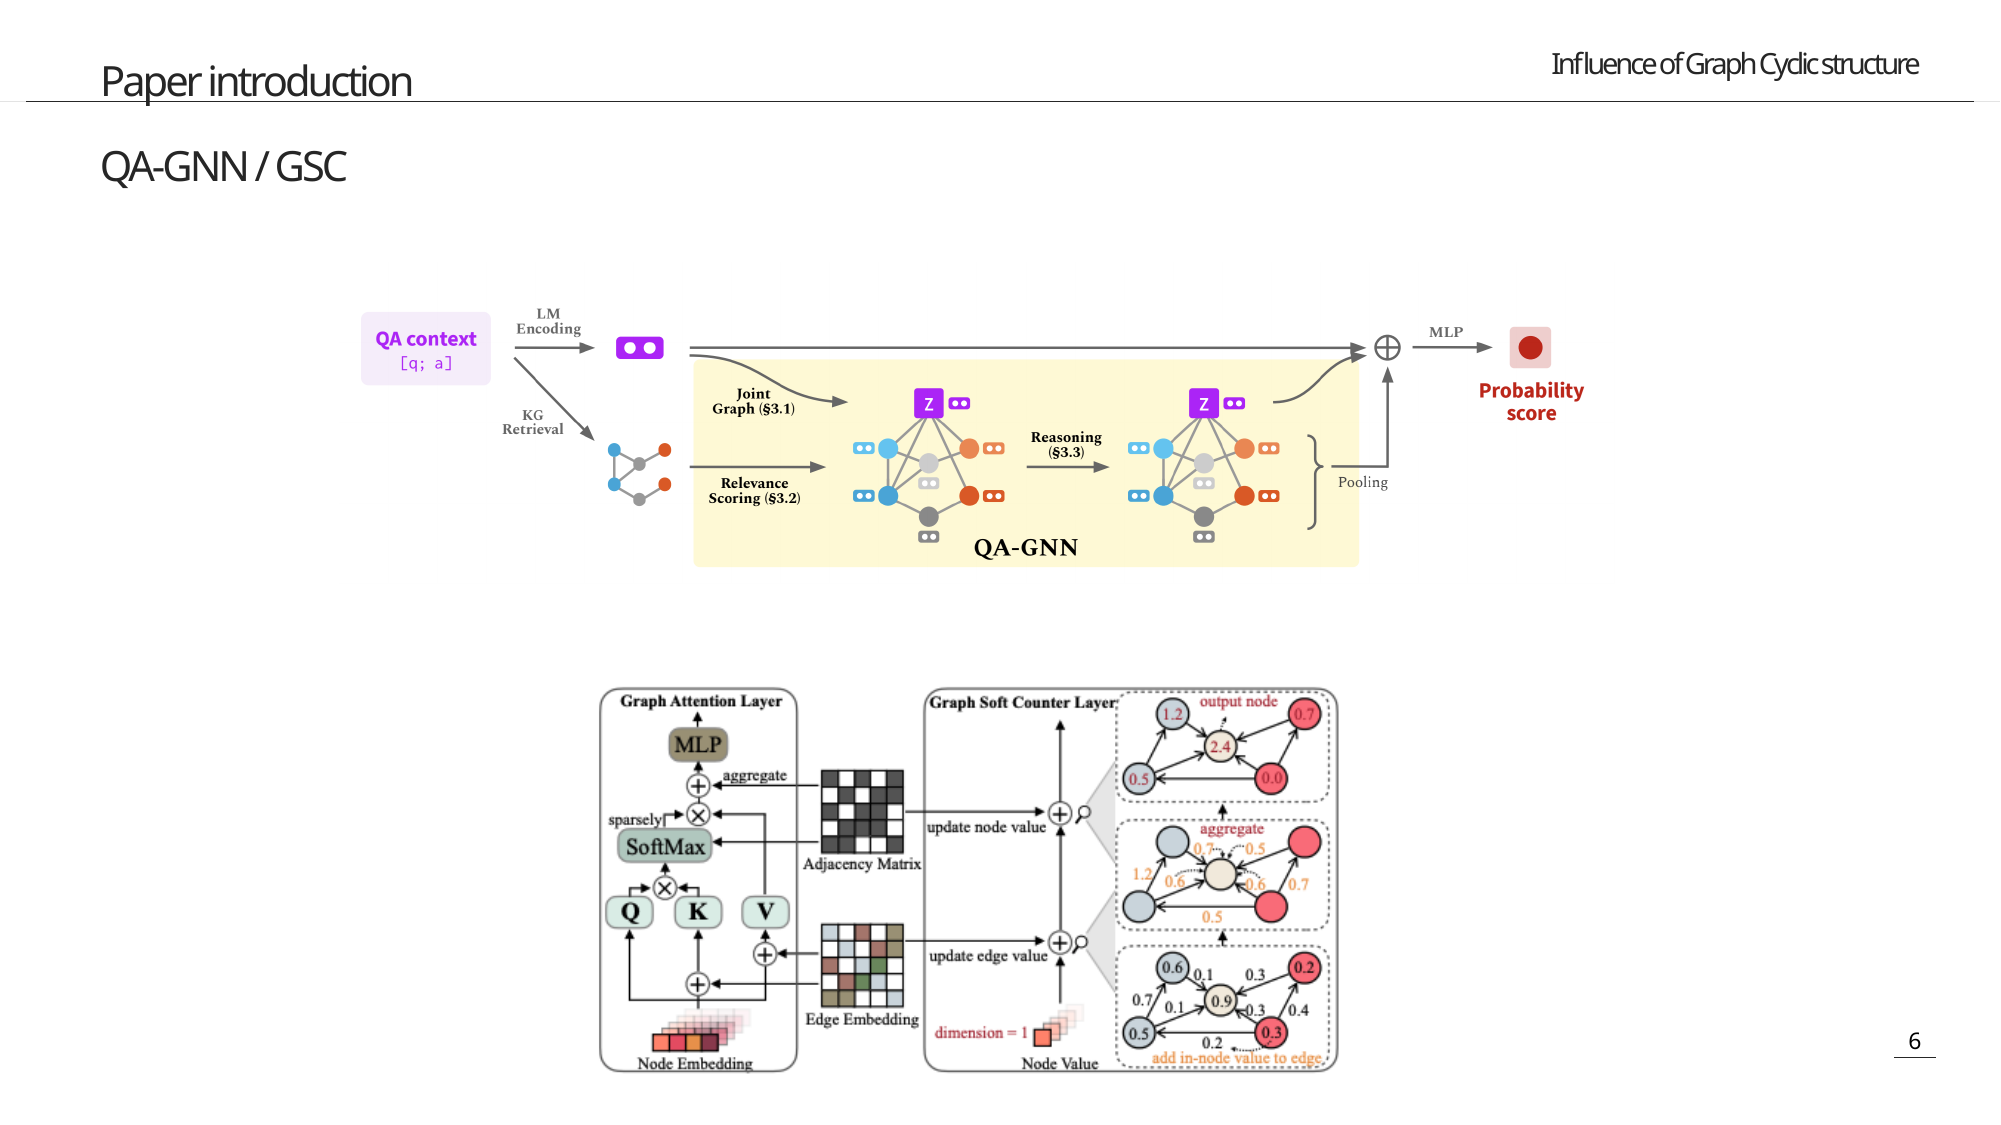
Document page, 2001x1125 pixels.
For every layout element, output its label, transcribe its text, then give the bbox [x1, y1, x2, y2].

list Paper introduction [85, 20, 1000, 106]
picture [339, 262, 1615, 584]
text_box QA-GNN / GSC [85, 106, 1000, 209]
picture [561, 637, 1393, 1093]
